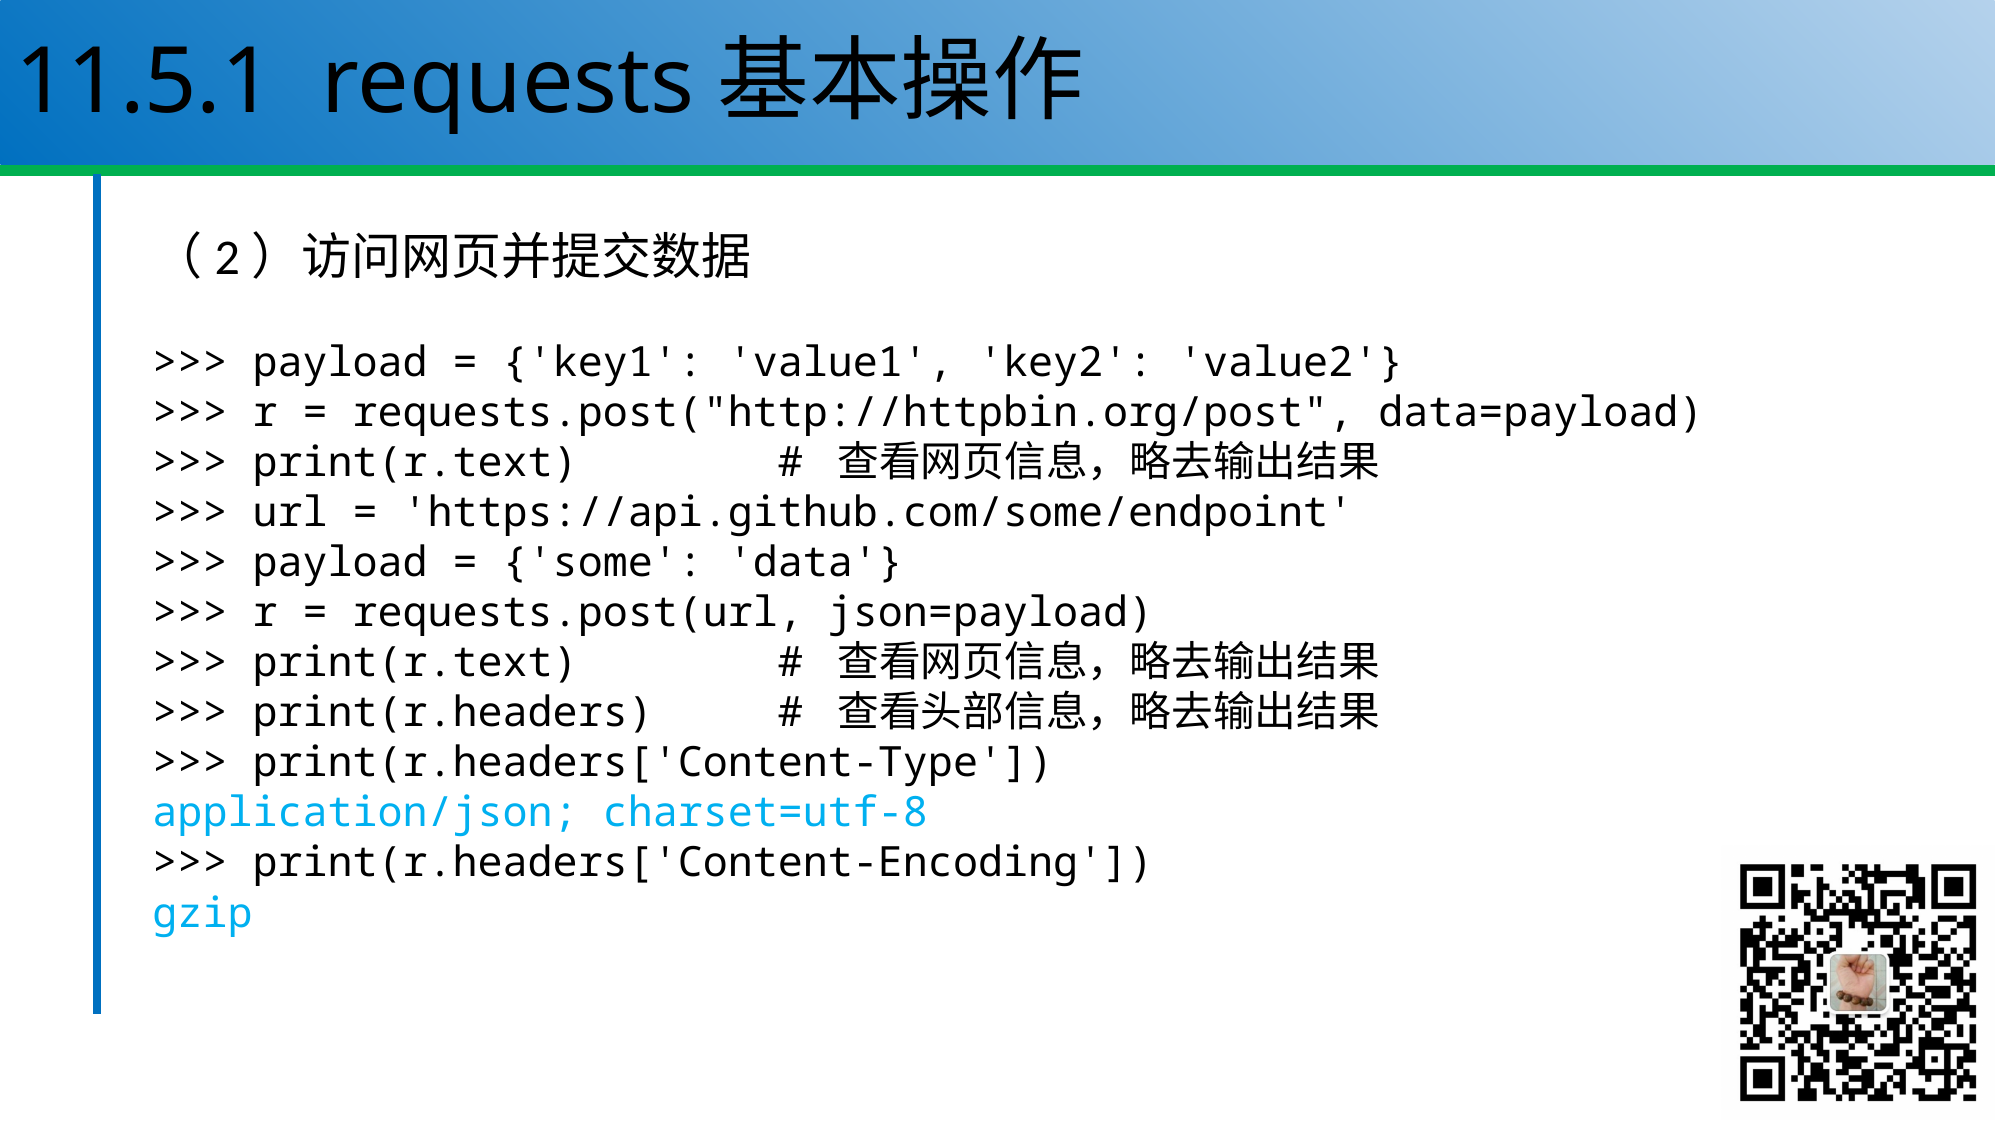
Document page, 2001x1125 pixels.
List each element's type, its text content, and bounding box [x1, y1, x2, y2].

list （2）访问网页并提交数据 >>> payload = {'key1': 'value1', 'key2': 'value2'} >>> r = requests.post("http://httpbin.org/post", data=payload) >>> print(r.text) # 查看网页信息，略去输出结果 >>> url = 'https://api.github.com/some/endpoint' >>> payload = {'some': 'data'} >>> r = requests.post(url, json=payload) >>> print(r.text) # 查看网页信息，略去输出结果 >>> print(r.headers) # 查看头部信息，略去输出结果 >>> print(r.headers['Content-Type']) application/json; charset=utf-8 >>> print(r.headers['Content-Encoding']) gzip [137, 216, 1863, 978]
title 11.5.1 requests基本操作 [0, 0, 1995, 165]
slide_number [1412, 1042, 1863, 1103]
picture [1721, 845, 1995, 1120]
